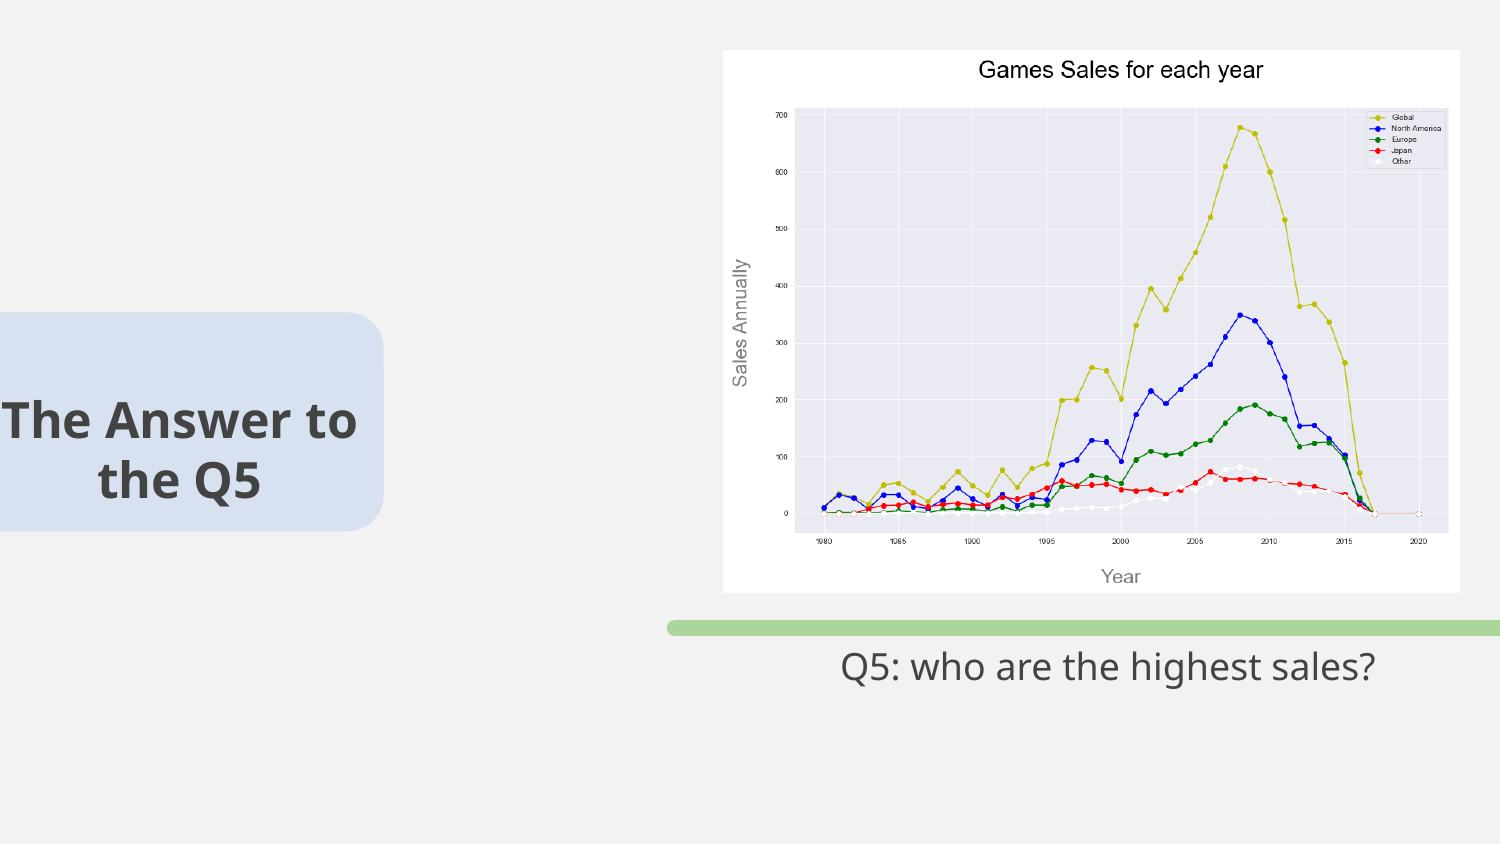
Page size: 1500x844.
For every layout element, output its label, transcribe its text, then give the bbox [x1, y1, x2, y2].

list Q5: who are the highest sales? [750, 620, 1500, 844]
picture [722, 50, 1461, 593]
title The Answer to the Q5 [0, 373, 393, 621]
